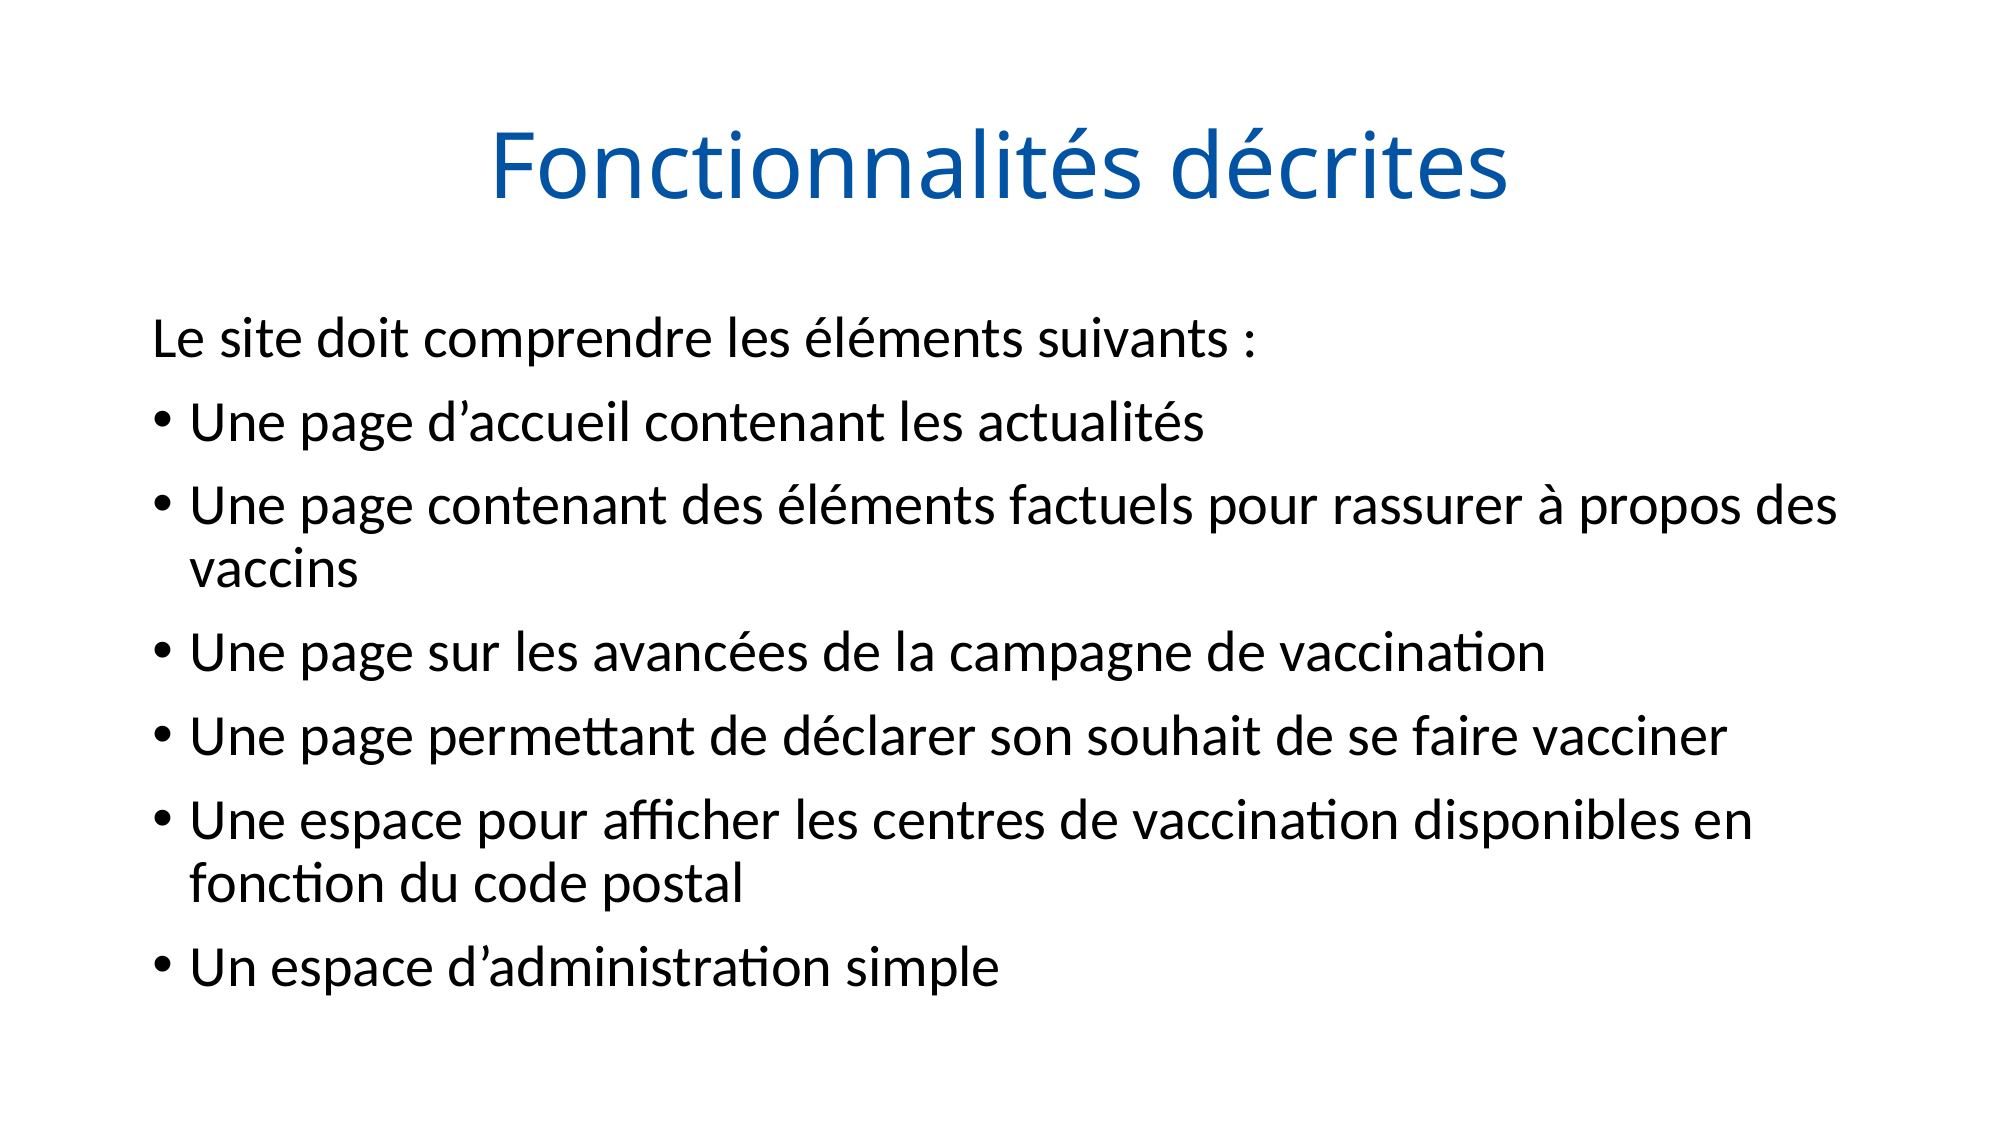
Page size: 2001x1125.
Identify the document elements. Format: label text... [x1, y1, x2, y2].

list Le site doit comprendre les éléments suivants : Une page d’accueil contenant les actualités Une page contenant des éléments factuels pour rassurer à propos des vaccins Une page sur les avancées de la campagne de vaccination Une page permettant de déclarer son souhait de se faire vacciner Une espace pour afficher les centres de vaccination disponibles en fonction du code postal Un espace d’administration simple [137, 299, 1863, 1014]
title Fonctionnalités décrites [137, 59, 1863, 278]
